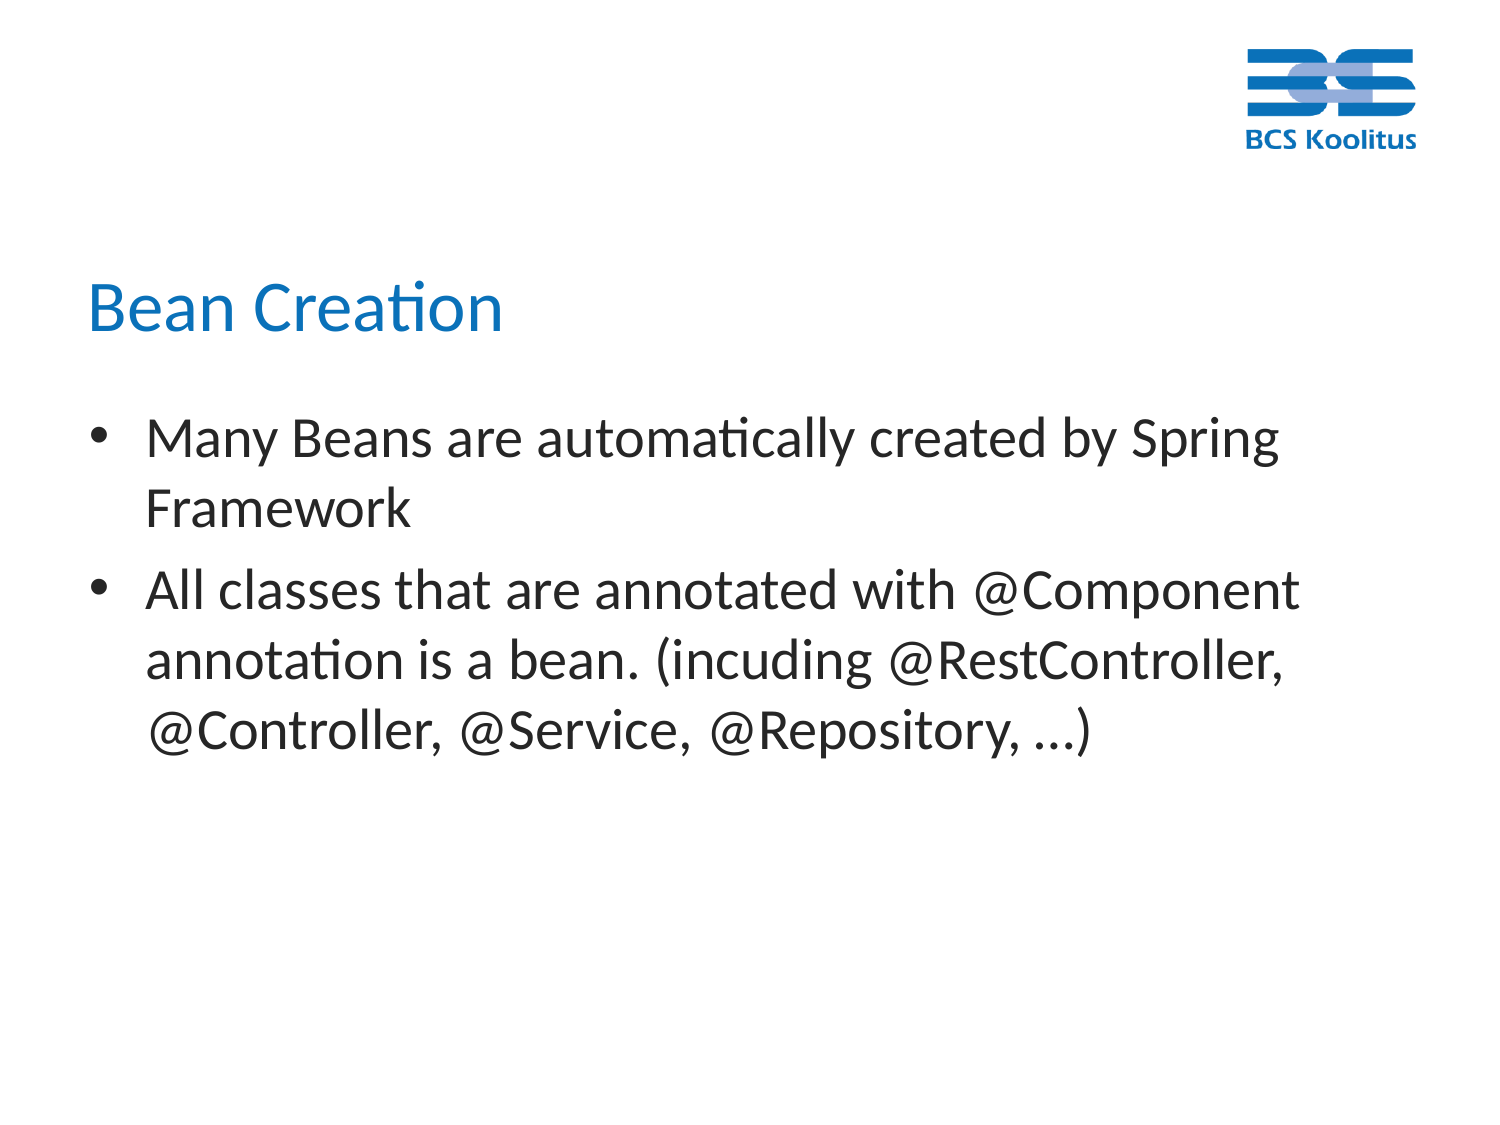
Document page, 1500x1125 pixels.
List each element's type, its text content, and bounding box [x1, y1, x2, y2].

picture [1246, 49, 1416, 149]
title Bean Creation [72, 166, 1423, 354]
list Many Beans are automatically created by Spring Framework All classes that are annotated with @Component annotation is a bean. (incuding @RestController, @Controller, @Service, @Repository, …) [73, 391, 1425, 1047]
